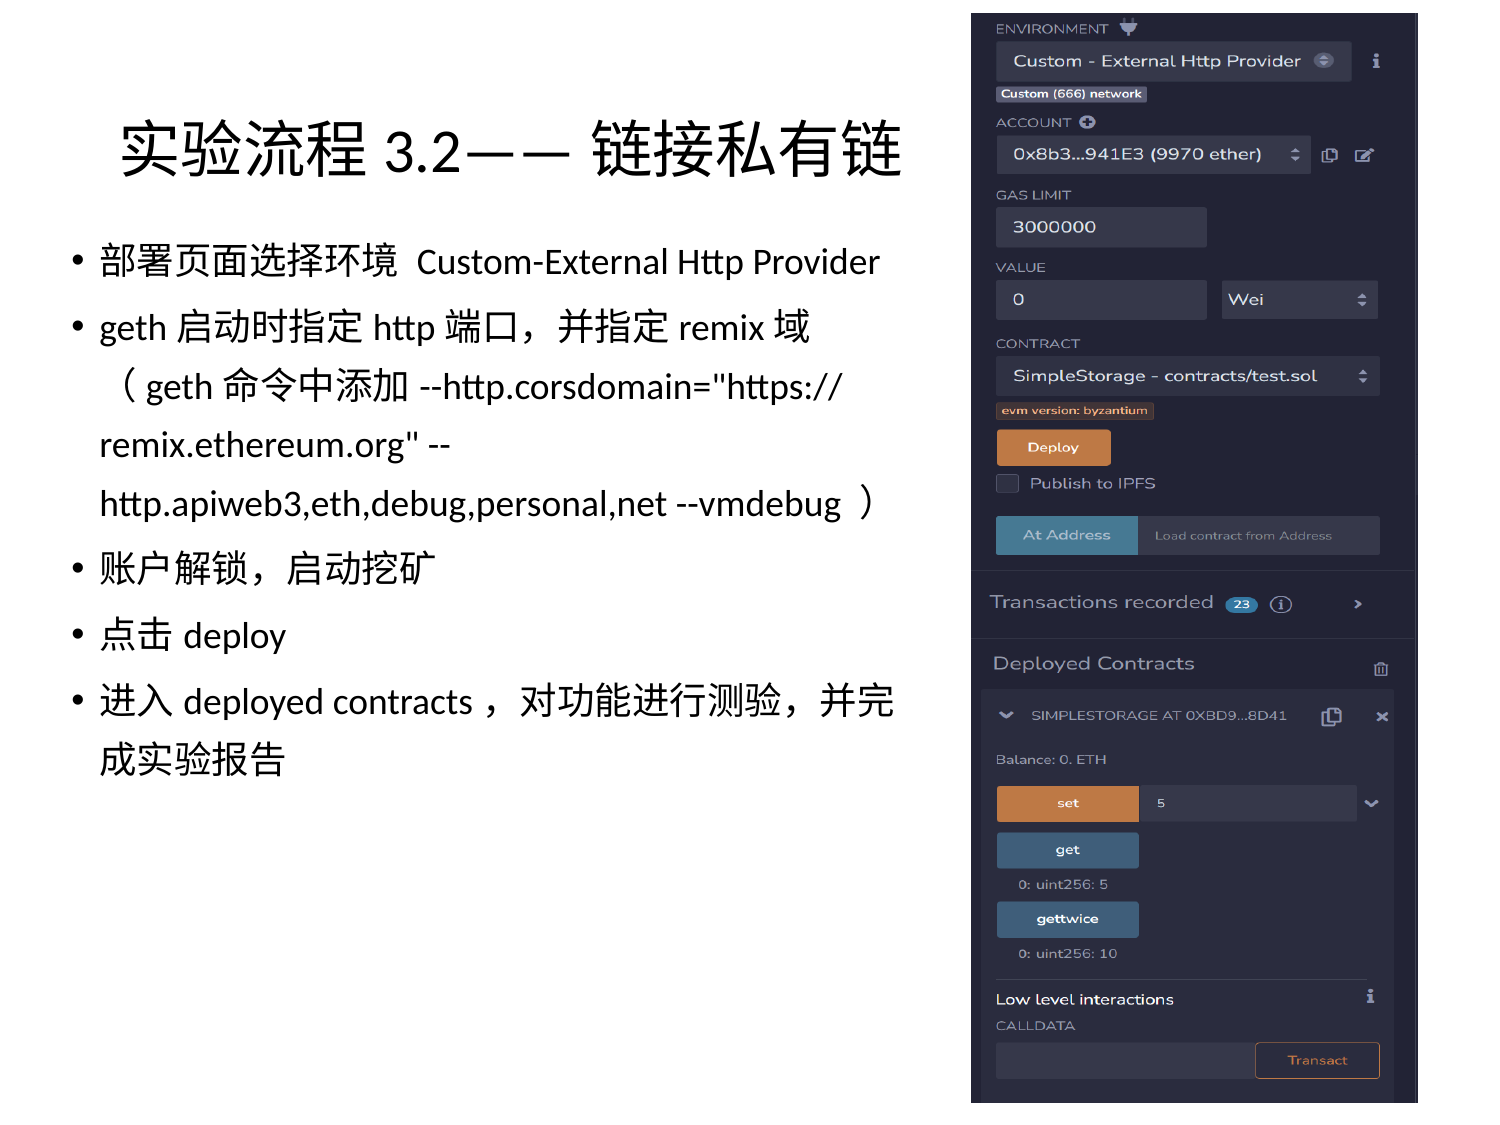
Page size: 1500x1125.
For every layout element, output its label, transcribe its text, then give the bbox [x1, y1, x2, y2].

list 部署页面选择环境 Custom-External Http Provider geth启动时指定http端口，并指定remix域（geth命令中添加--http.corsdomain="https://remix.ethereum.org" --http.apiweb3,eth,debug,personal,net --vmdebug ） 账户解锁，启动挖矿 点击deploy 进入deployed contracts，对功能进行测验，并完成实验报告 [0, 215, 913, 840]
title 实验流程3.2——链接私有链 [103, 59, 971, 245]
picture [971, 13, 1418, 1103]
